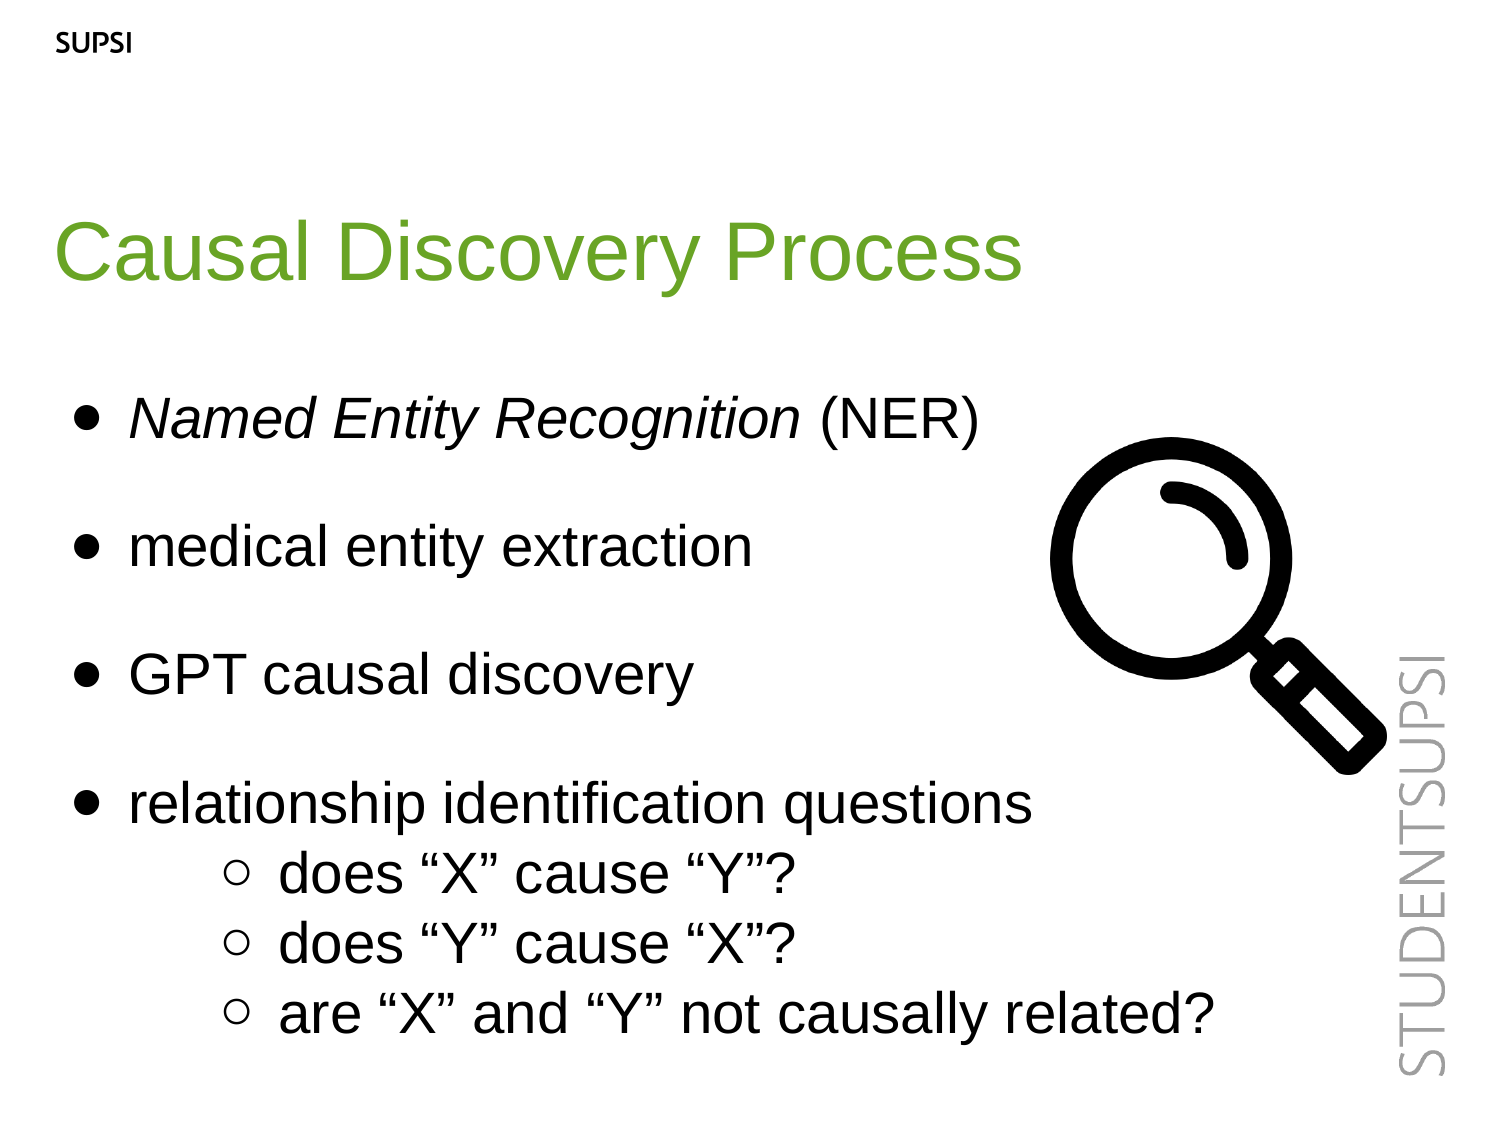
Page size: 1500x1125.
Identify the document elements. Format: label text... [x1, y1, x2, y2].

picture [1050, 437, 1388, 775]
list Named Entity Recognition (NER) medical entity extraction GPT causal discovery relationship identification questions does “X” cause “Y”? does “Y” cause “X”? are “X” and “Y” not causally related? [53, 379, 1341, 1077]
list Causal Discovery Process [53, 197, 1341, 350]
picture [56, 30, 134, 53]
picture [1399, 657, 1445, 1076]
